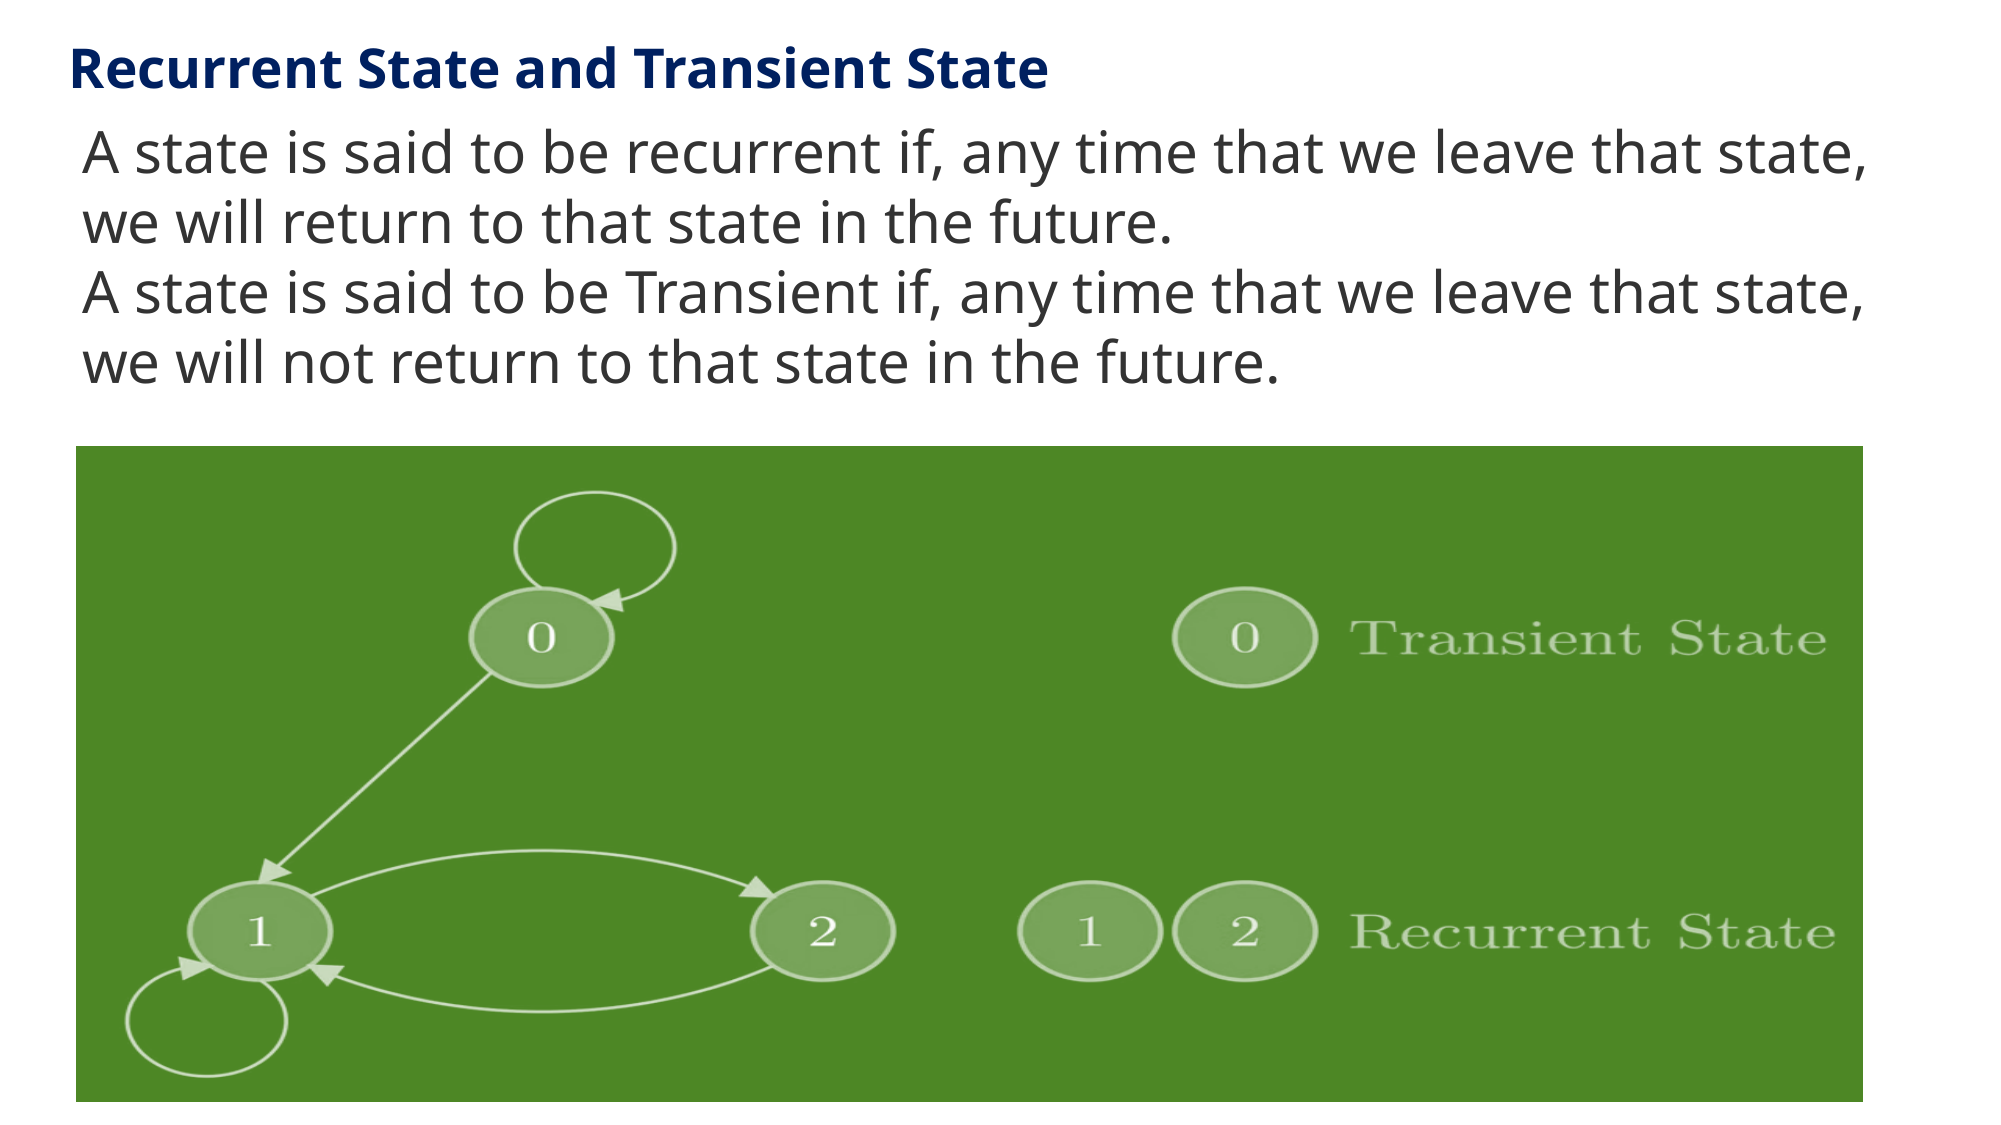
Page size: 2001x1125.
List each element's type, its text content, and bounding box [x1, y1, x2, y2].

text_box A state is said to be recurrent if, any time that we leave that state, we will return to that state in the future. A state is said to be Transient if, any time that we leave that state, we will not return to that state in the future. [67, 108, 1924, 403]
title Recurrent State and Transient State [54, 33, 1779, 109]
picture [76, 446, 1863, 1102]
